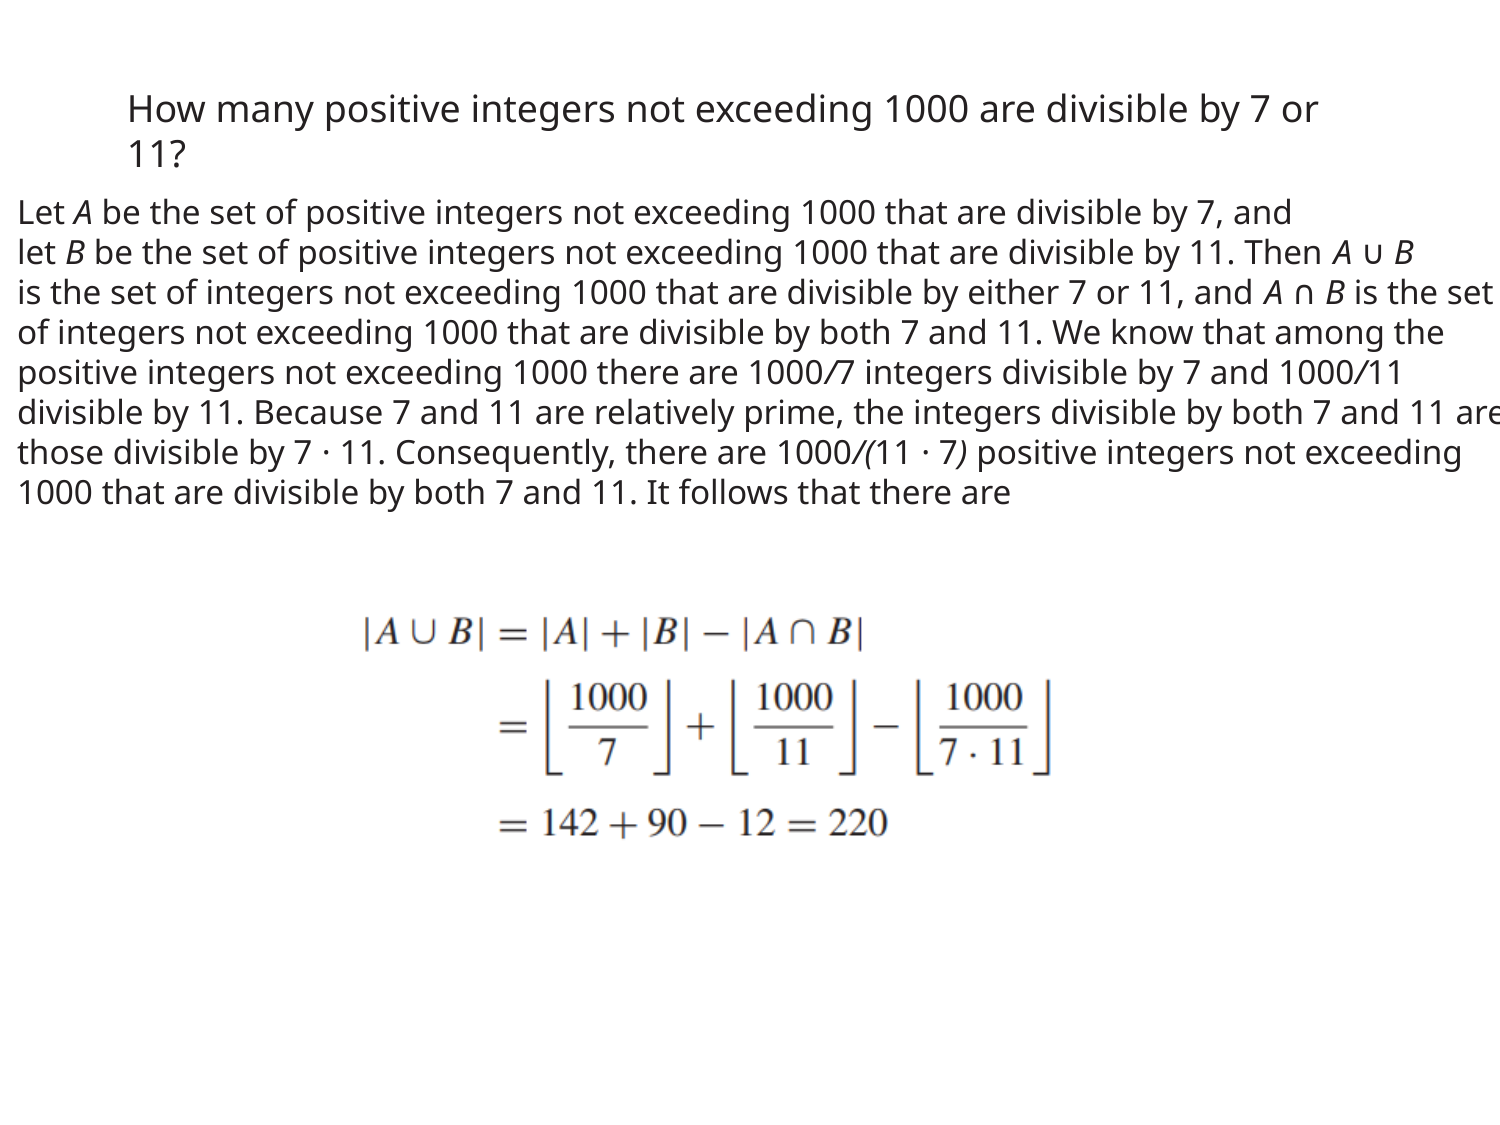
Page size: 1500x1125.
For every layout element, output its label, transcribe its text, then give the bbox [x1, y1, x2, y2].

text_box How many positive integers not exceeding 1000 are divisible by 7 or 11? [112, 78, 1388, 184]
picture [336, 597, 1119, 864]
text_box Let A be the set of positive integers not exceeding 1000 that are divisible by 7, and let B be the set of positive integers not exceeding 1000 that are divisible by 11. Then A ∪ B is the set of integers not exceeding 1000 that are divisible by either 7 or 11, and A ∩ B is the set of integers not exceeding 1000 that are divisible by both 7 and 11. We know that among the positive integers not exceeding 1000 there are 1000/7 integers divisible by 7 and 1000/11 divisible by 11. Because 7 and 11 are relatively prime, the integers divisible by both 7 and 11 are those divisible by 7 · 11. Consequently, there are 1000/(11 · 7) positive integers not exceeding 1000 that are divisible by both 7 and 11. It follows that there are [2, 184, 1500, 559]
